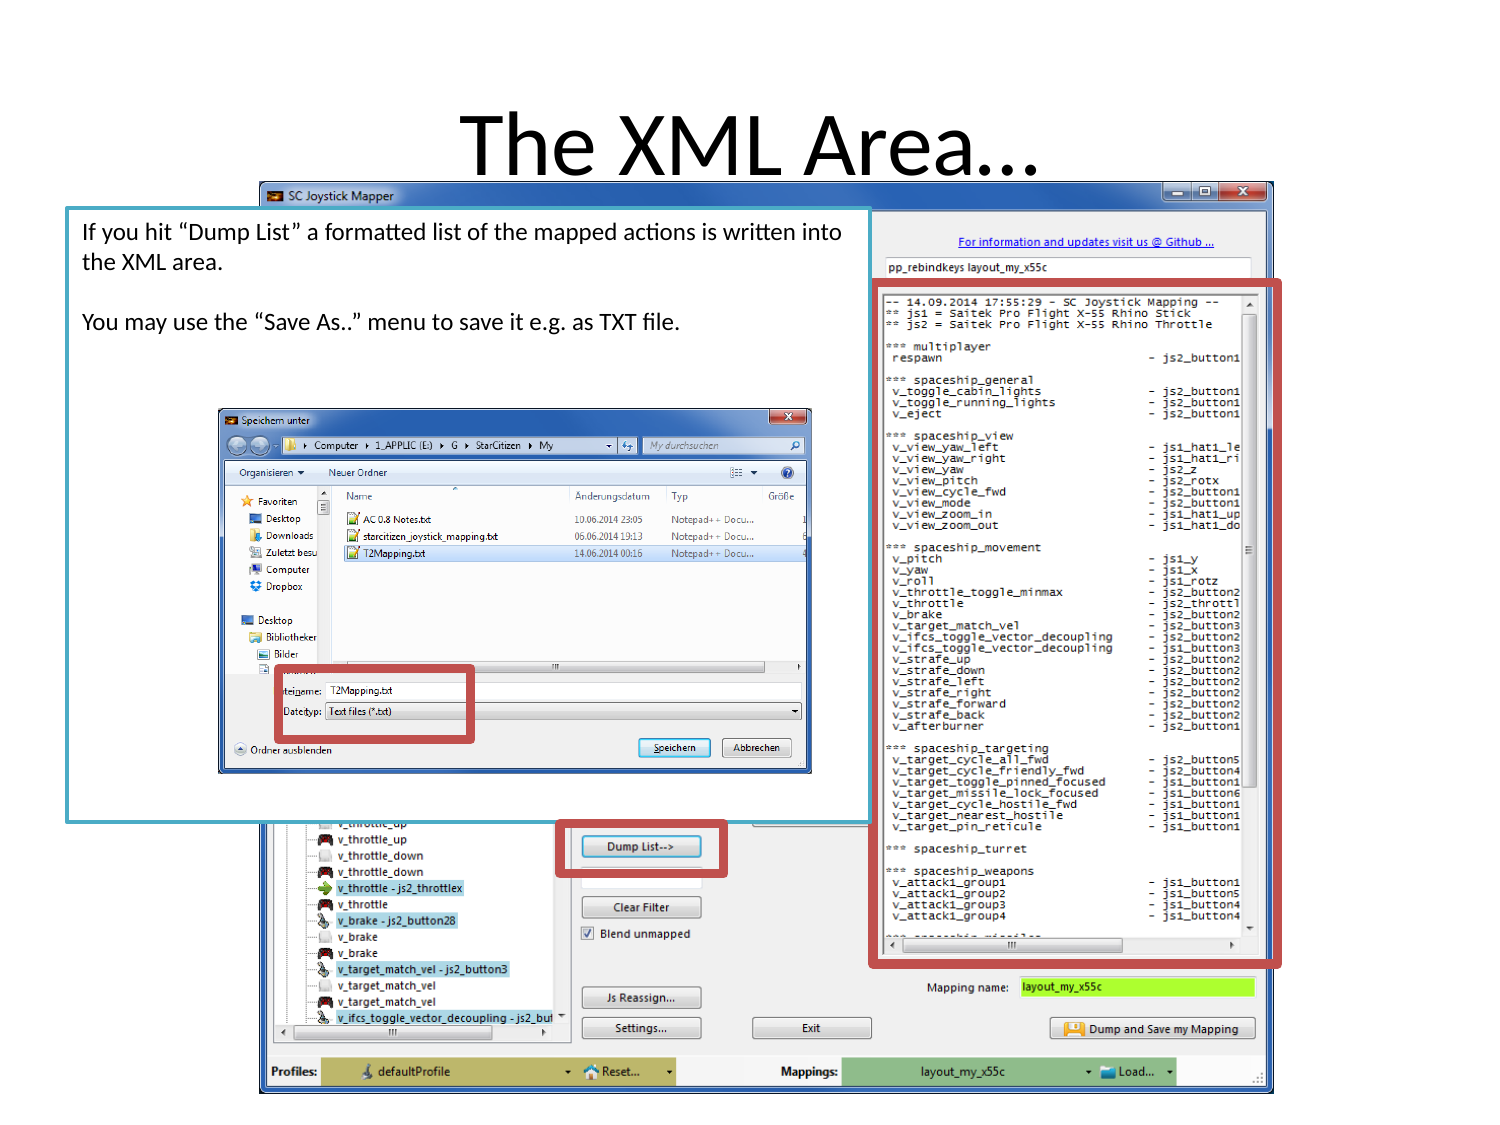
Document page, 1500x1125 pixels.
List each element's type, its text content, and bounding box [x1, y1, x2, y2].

title The XML Area… [75, 45, 1425, 233]
picture [218, 181, 1274, 1095]
text_box If you hit “Dump List” a formatted list of the mapped actions is written into the XML area. You may use the “Save As..” menu to save it e.g. as TXT file. [65, 206, 254, 824]
